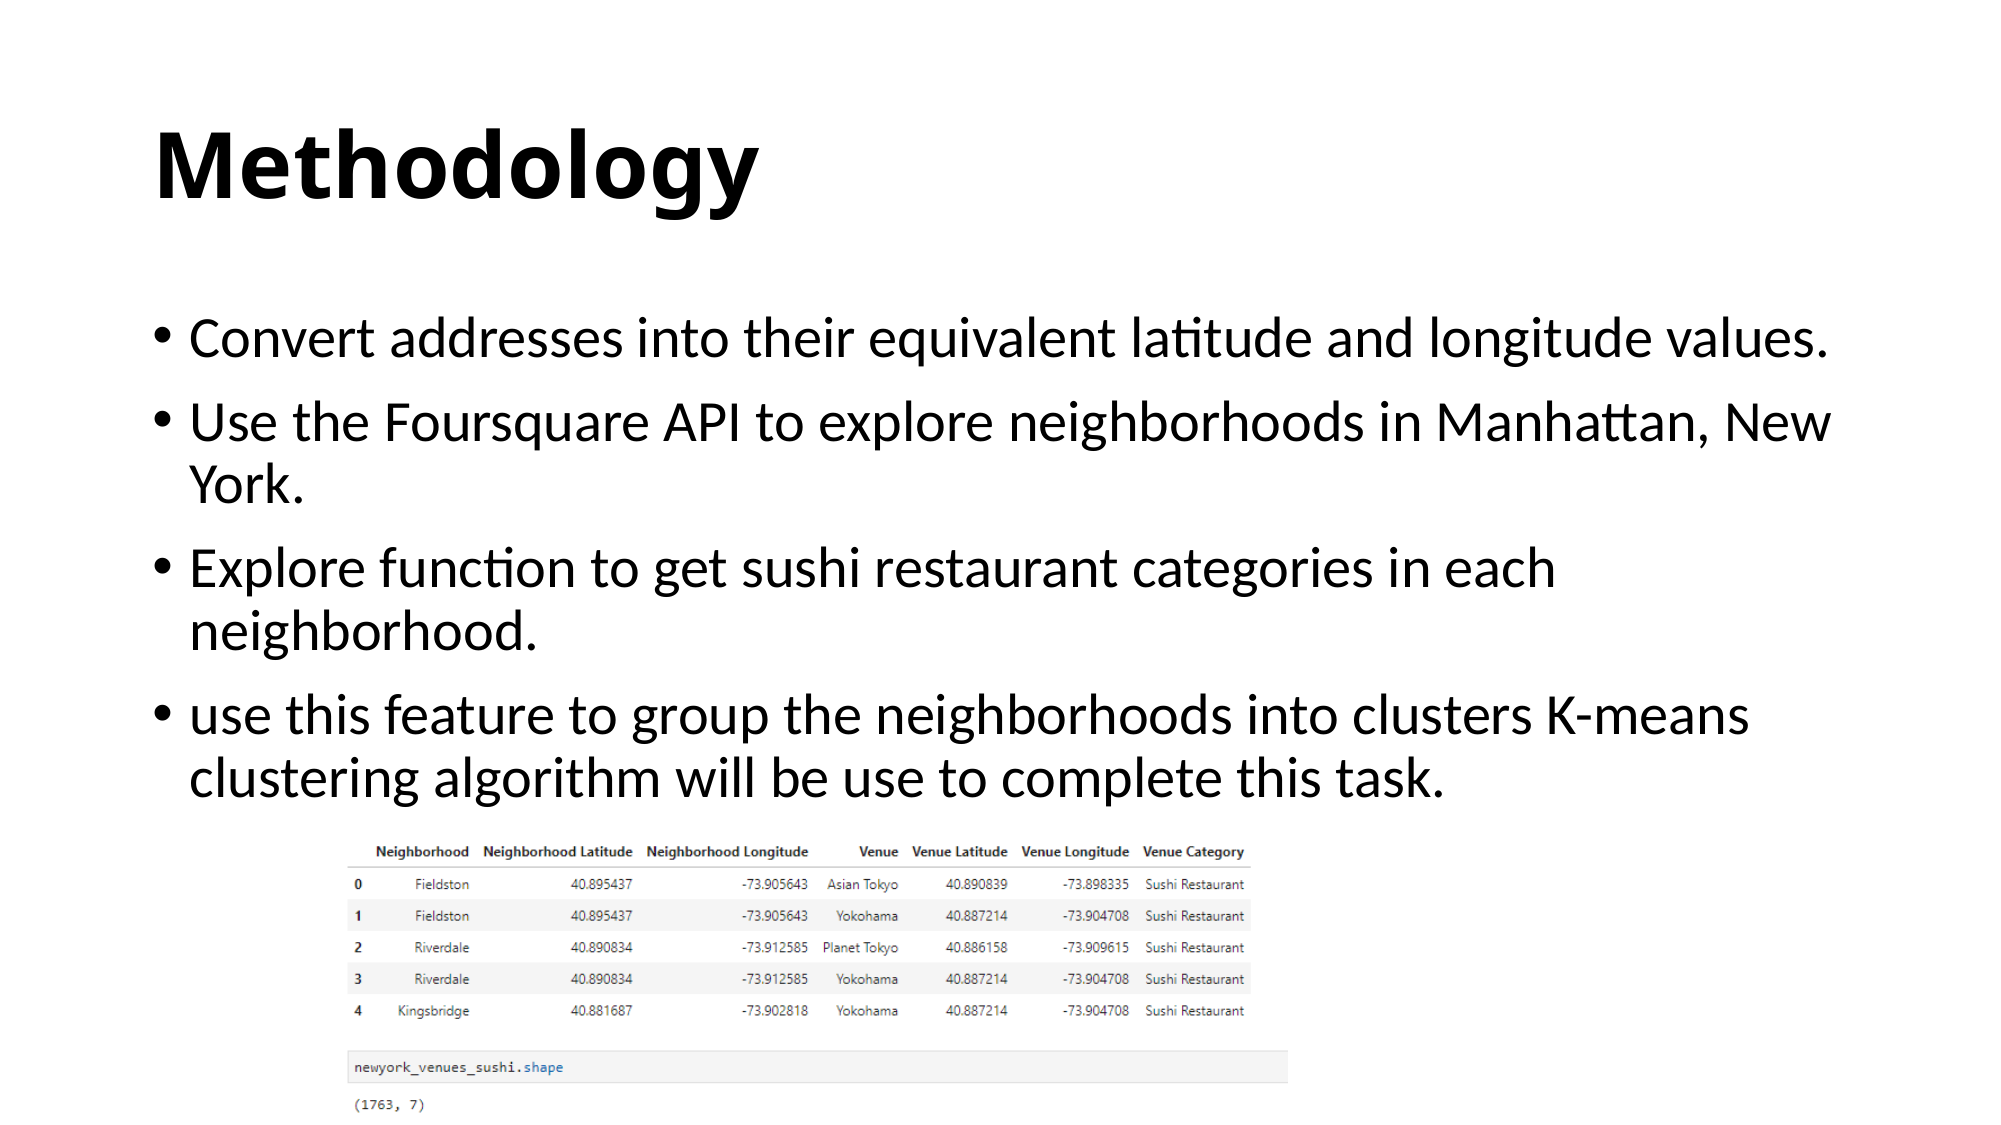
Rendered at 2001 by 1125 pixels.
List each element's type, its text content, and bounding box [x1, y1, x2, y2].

picture [342, 835, 1288, 1125]
title Methodology [137, 59, 1863, 278]
list Convert addresses into their equivalent latitude and longitude values. Use the Foursquare API to explore neighborhoods in Manhattan, New York. Explore function to get sushi restaurant categories in each neighborhood. use this feature to group the neighborhoods into clusters K-means clustering algorithm will be use to complete this task. [137, 299, 1863, 1014]
